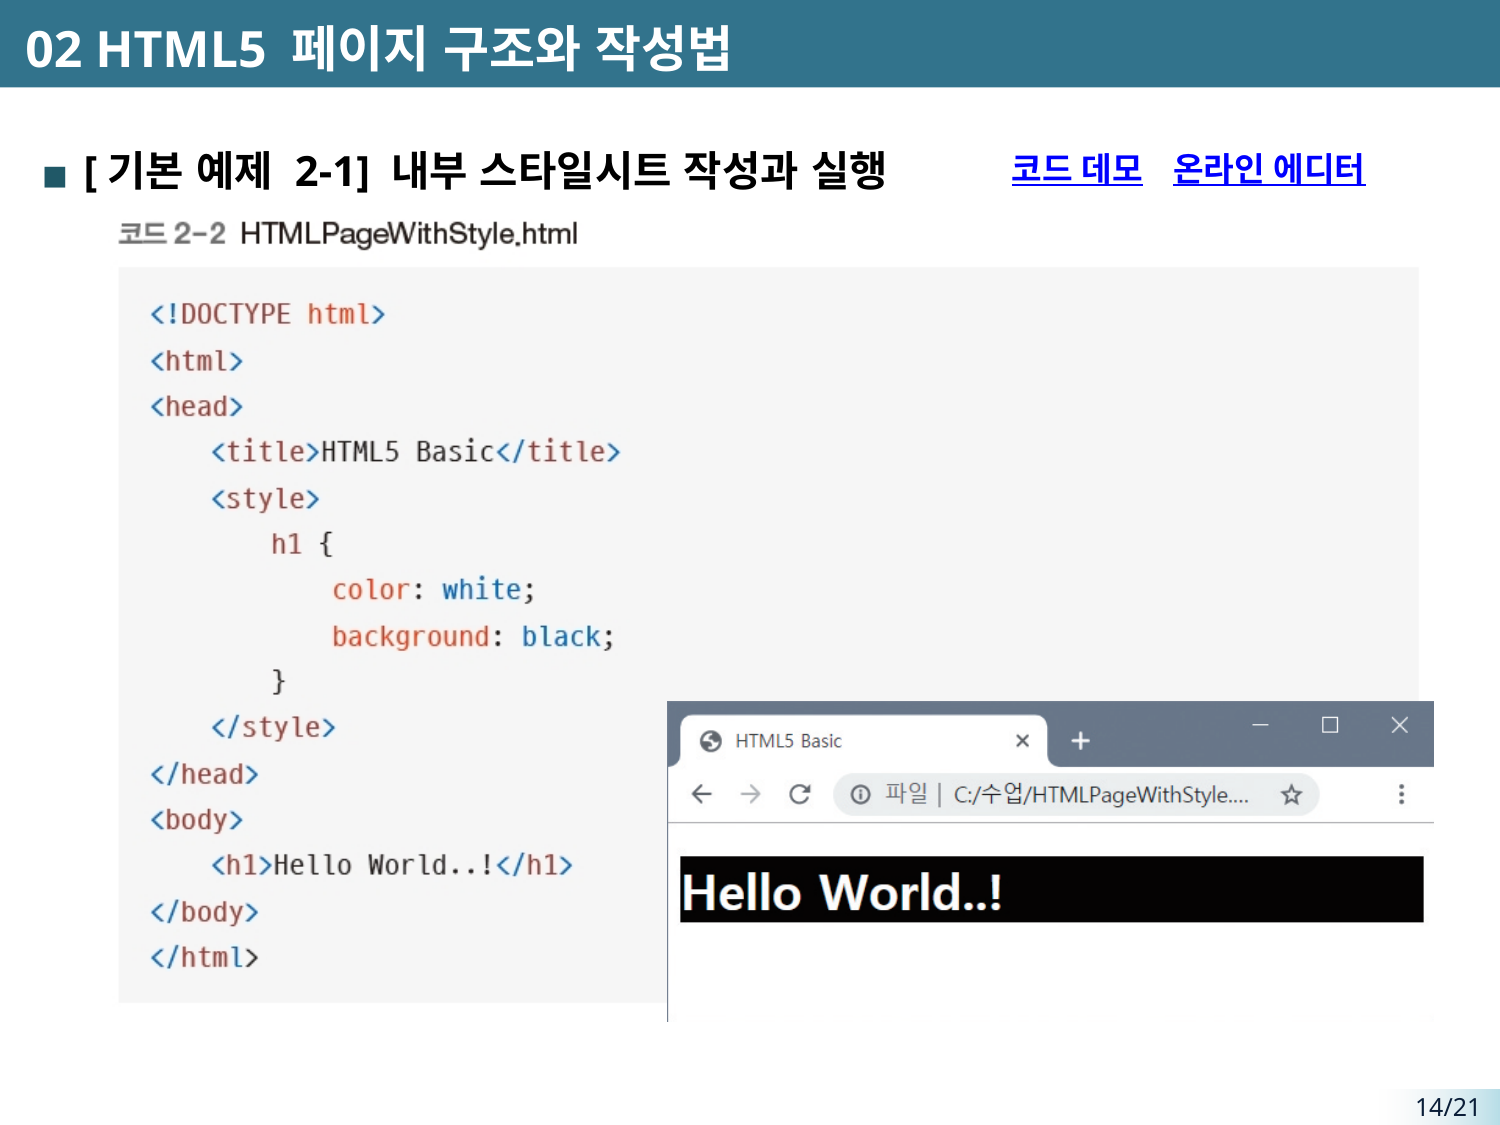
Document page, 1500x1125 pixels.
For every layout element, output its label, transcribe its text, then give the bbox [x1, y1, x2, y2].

title 02 HTML5 페이지 구조와 작성법 [10, 8, 1288, 87]
text_box 코드 데모 온라인 에디터 [996, 140, 1434, 196]
picture [107, 219, 1435, 1023]
list [기본 예제 2-1] 내부 스타일시트 작성과 실행 [10, 126, 1481, 1057]
